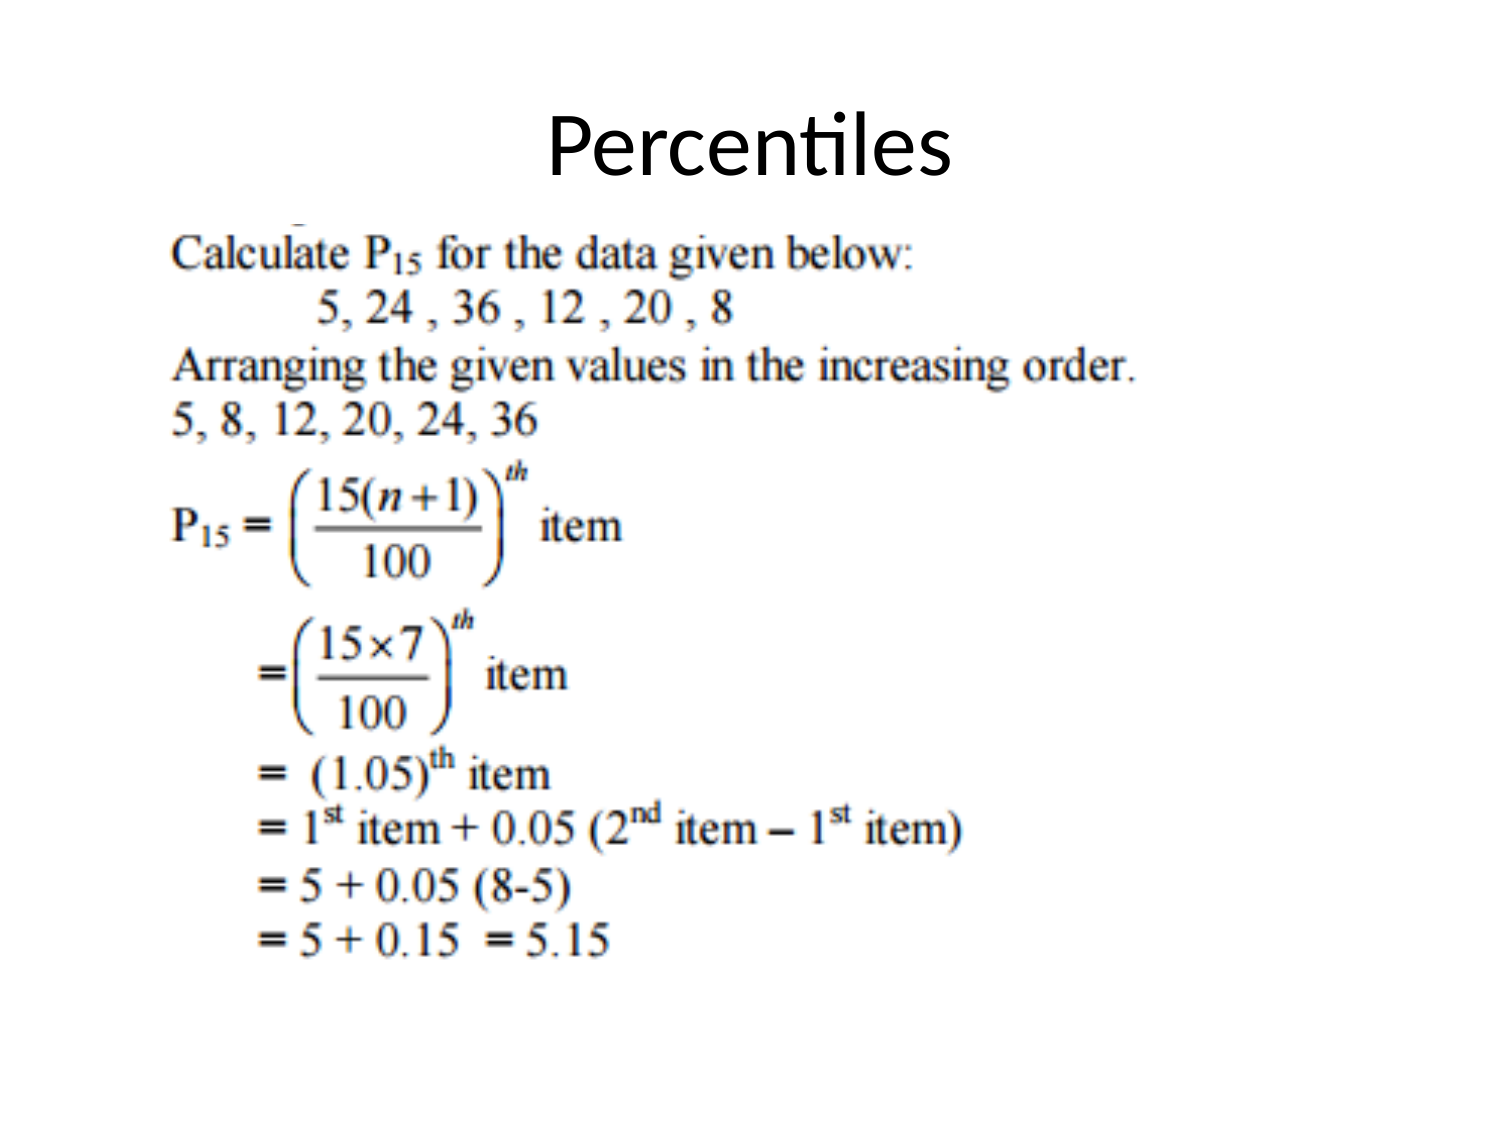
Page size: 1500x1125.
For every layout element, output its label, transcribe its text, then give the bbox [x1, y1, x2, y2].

title Percentiles [75, 45, 1425, 233]
picture [149, 224, 1164, 976]
